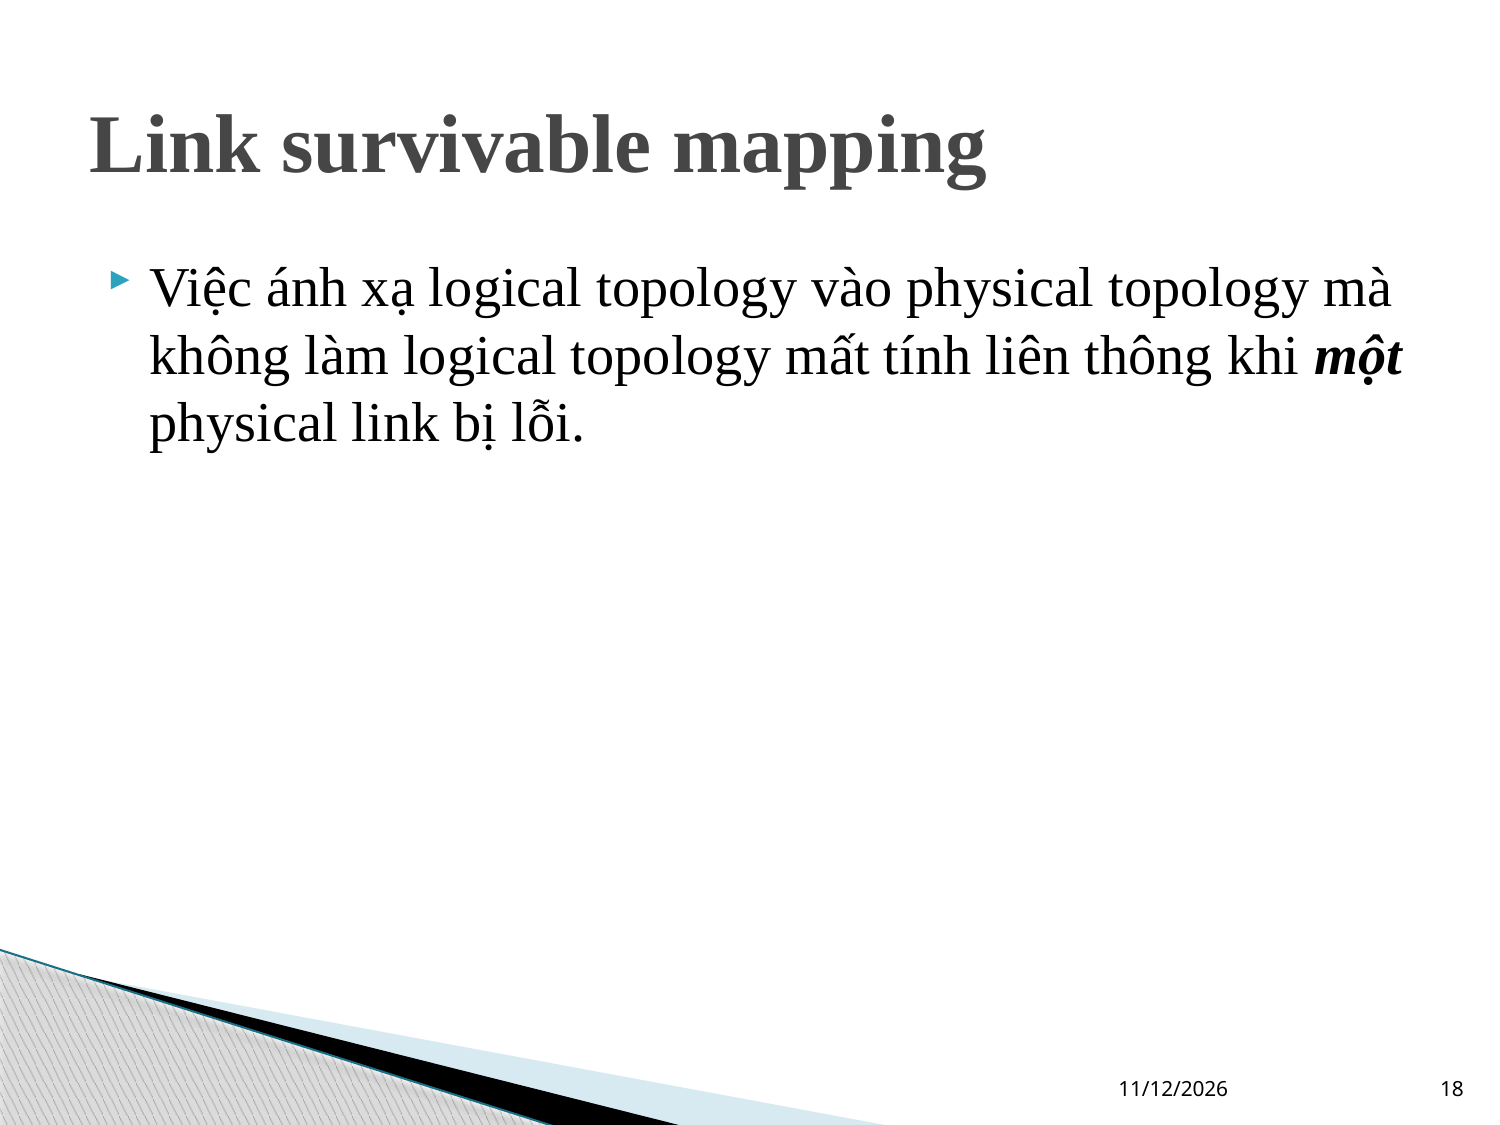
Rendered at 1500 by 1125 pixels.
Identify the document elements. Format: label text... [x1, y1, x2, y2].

slide_number 18 [1418, 1051, 1479, 1112]
list Việc ánh xạ logical topology vào physical topology mà không làm logical topology mất tính liên thông khi một physical link bị lỗi. [75, 243, 1425, 986]
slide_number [1103, 1051, 1418, 1112]
title Link survivable mapping [75, 45, 1425, 233]
